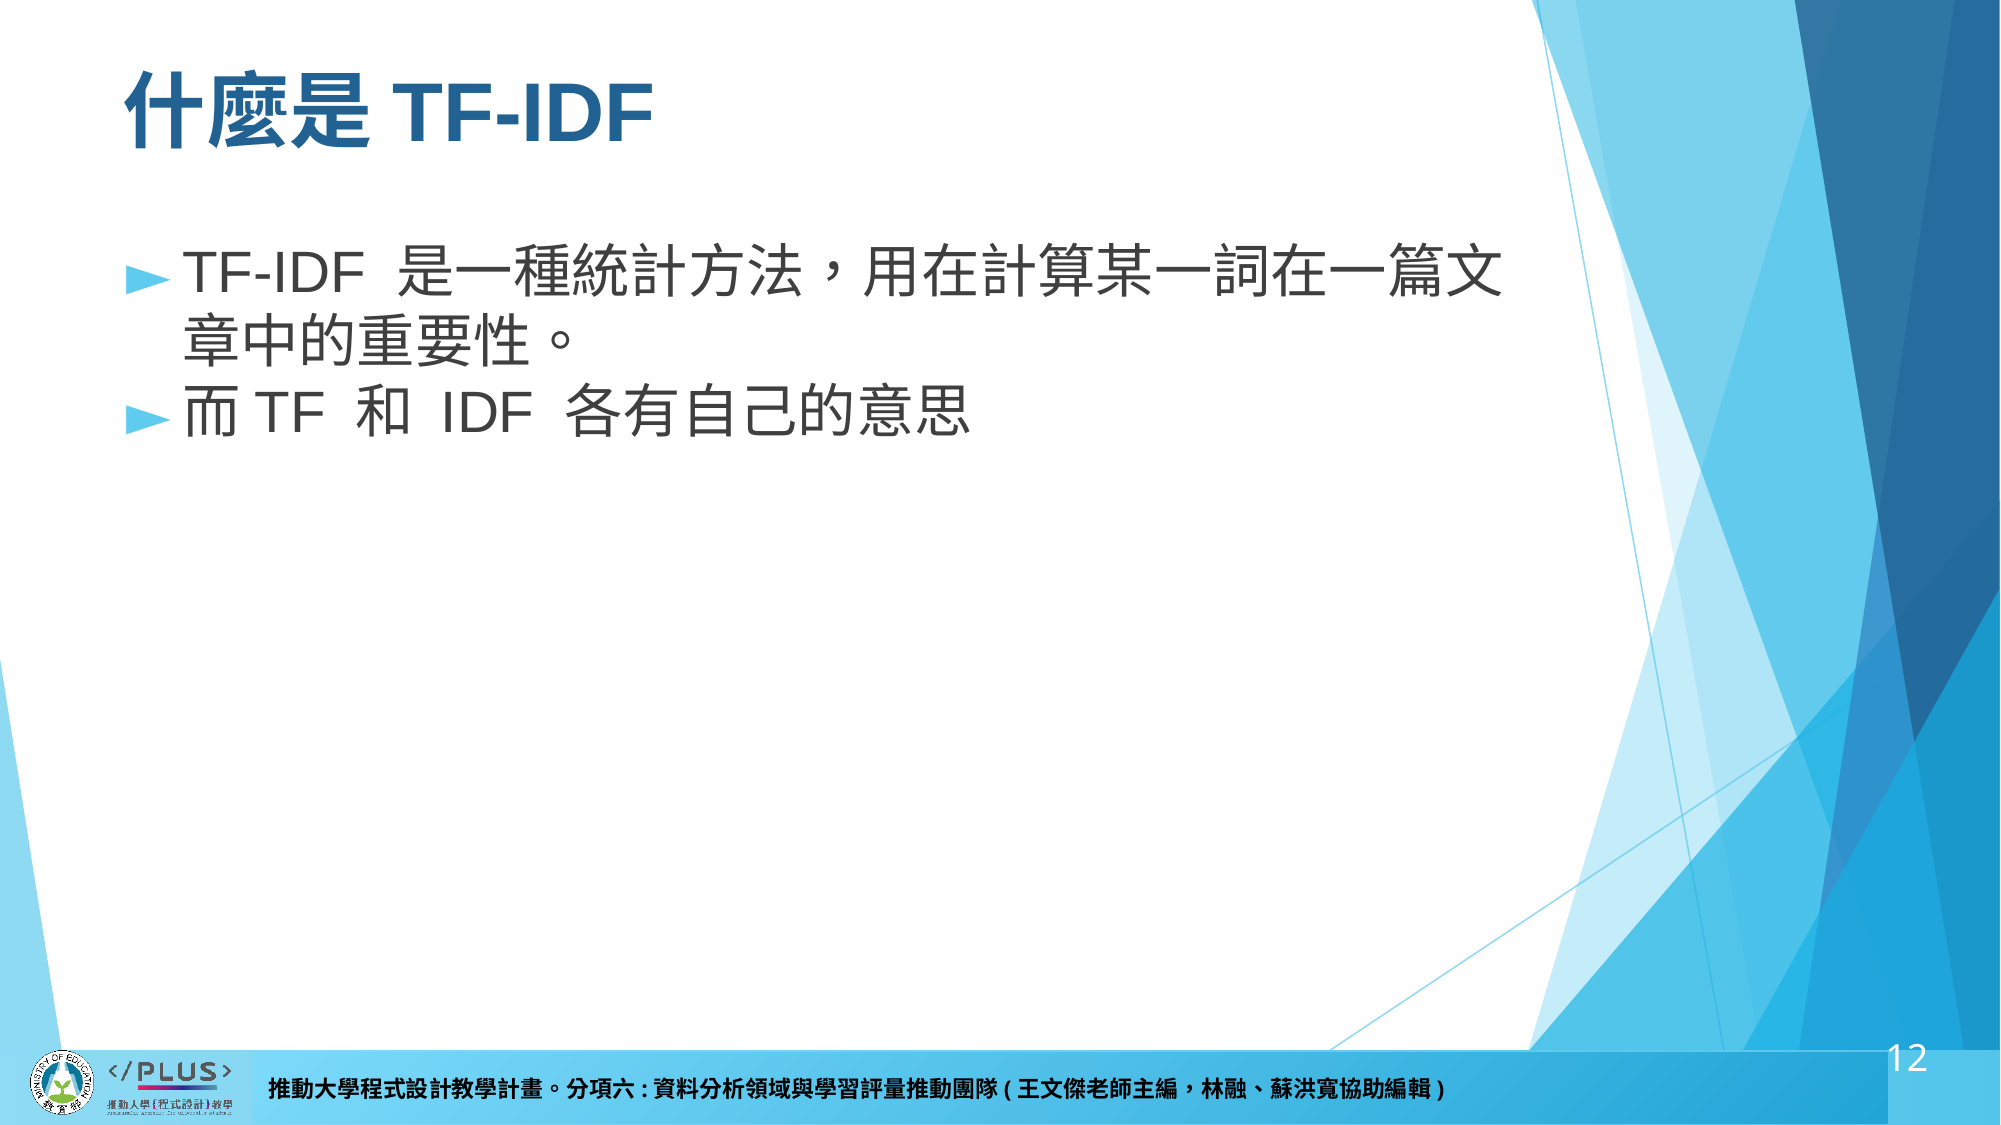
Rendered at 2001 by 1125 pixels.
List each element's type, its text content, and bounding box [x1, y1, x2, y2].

picture [107, 1061, 232, 1115]
title 什麼是TF-IDF [107, 50, 1519, 175]
text_box 推動大學程式設計教學計畫。分項六:資料分析領域與學習評量推動團隊(王文傑老師主編，林融、蘇洪寬協助編輯) [251, 1050, 1889, 1125]
slide_number 12 [1831, 1029, 1944, 1090]
picture [30, 1050, 94, 1115]
list TF-IDF 是一種統計方法，用在計算某一詞在一篇文章中的重要性。 而TF 和 IDF 各有自己的意思 [111, 226, 1522, 992]
